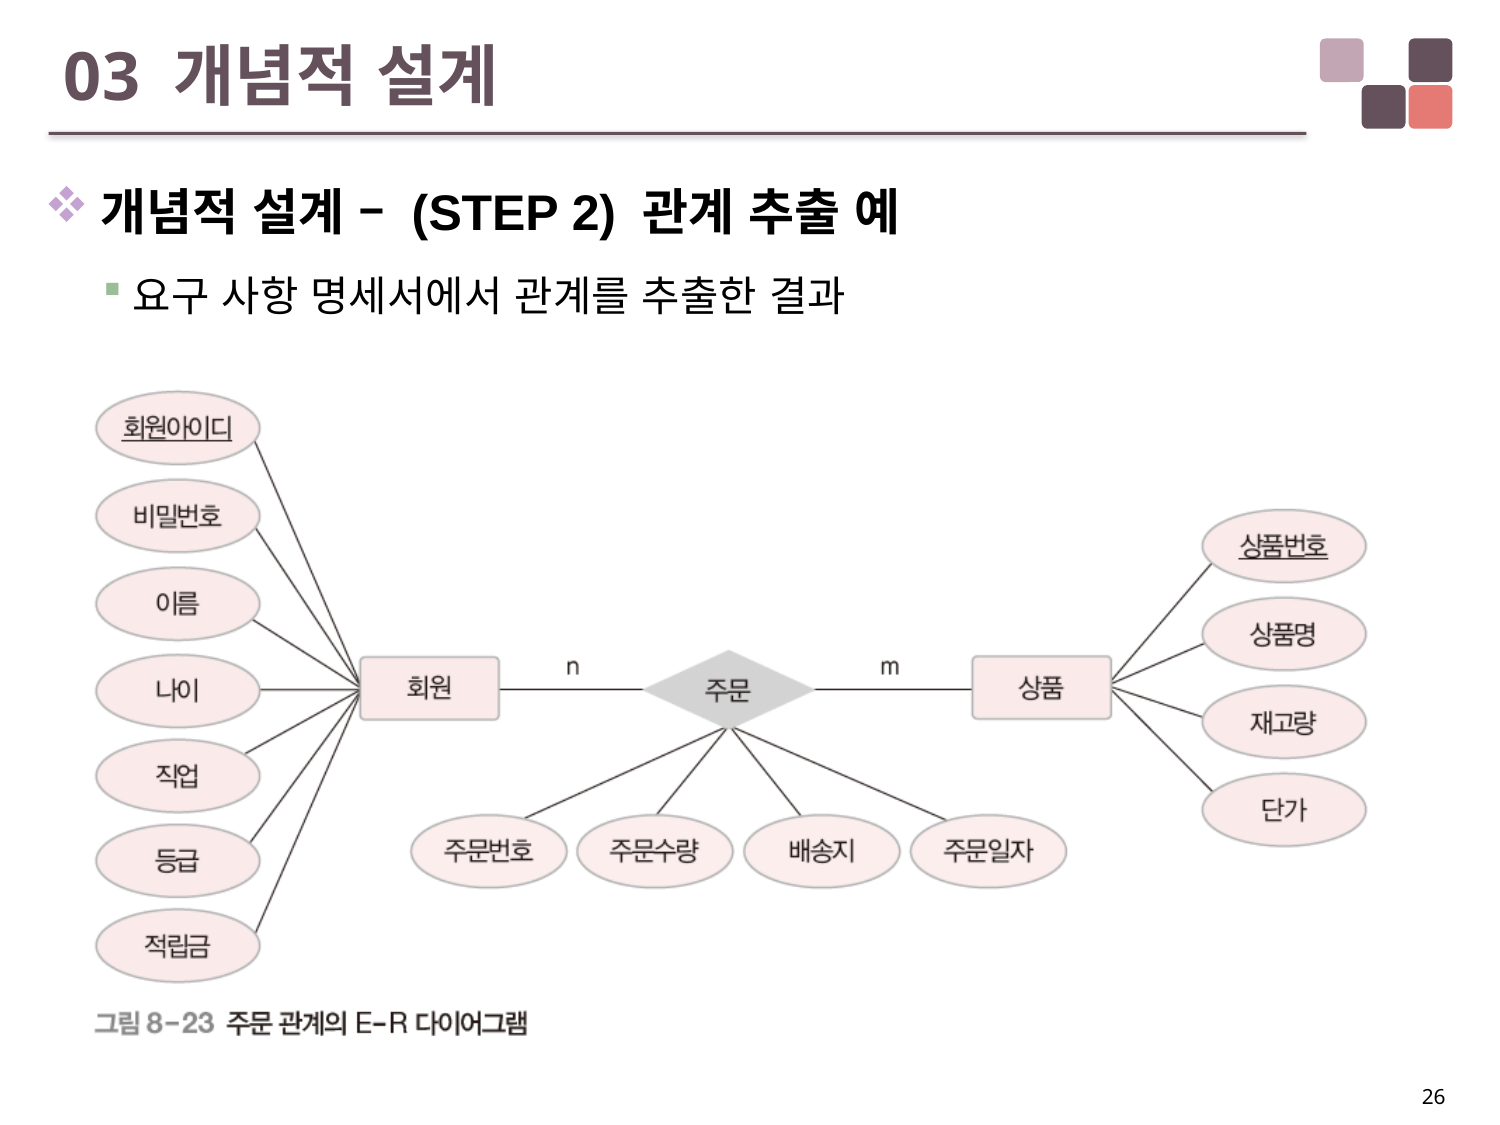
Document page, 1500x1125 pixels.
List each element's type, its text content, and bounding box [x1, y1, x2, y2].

picture [77, 377, 1386, 1044]
title 03 개념적 설계 [48, 25, 1459, 123]
text_box 개념적 설계 – (STEP 2) 관계 추출 예 요구 사항 명세서에서 관계를 추출한 결과 [29, 172, 1500, 1083]
